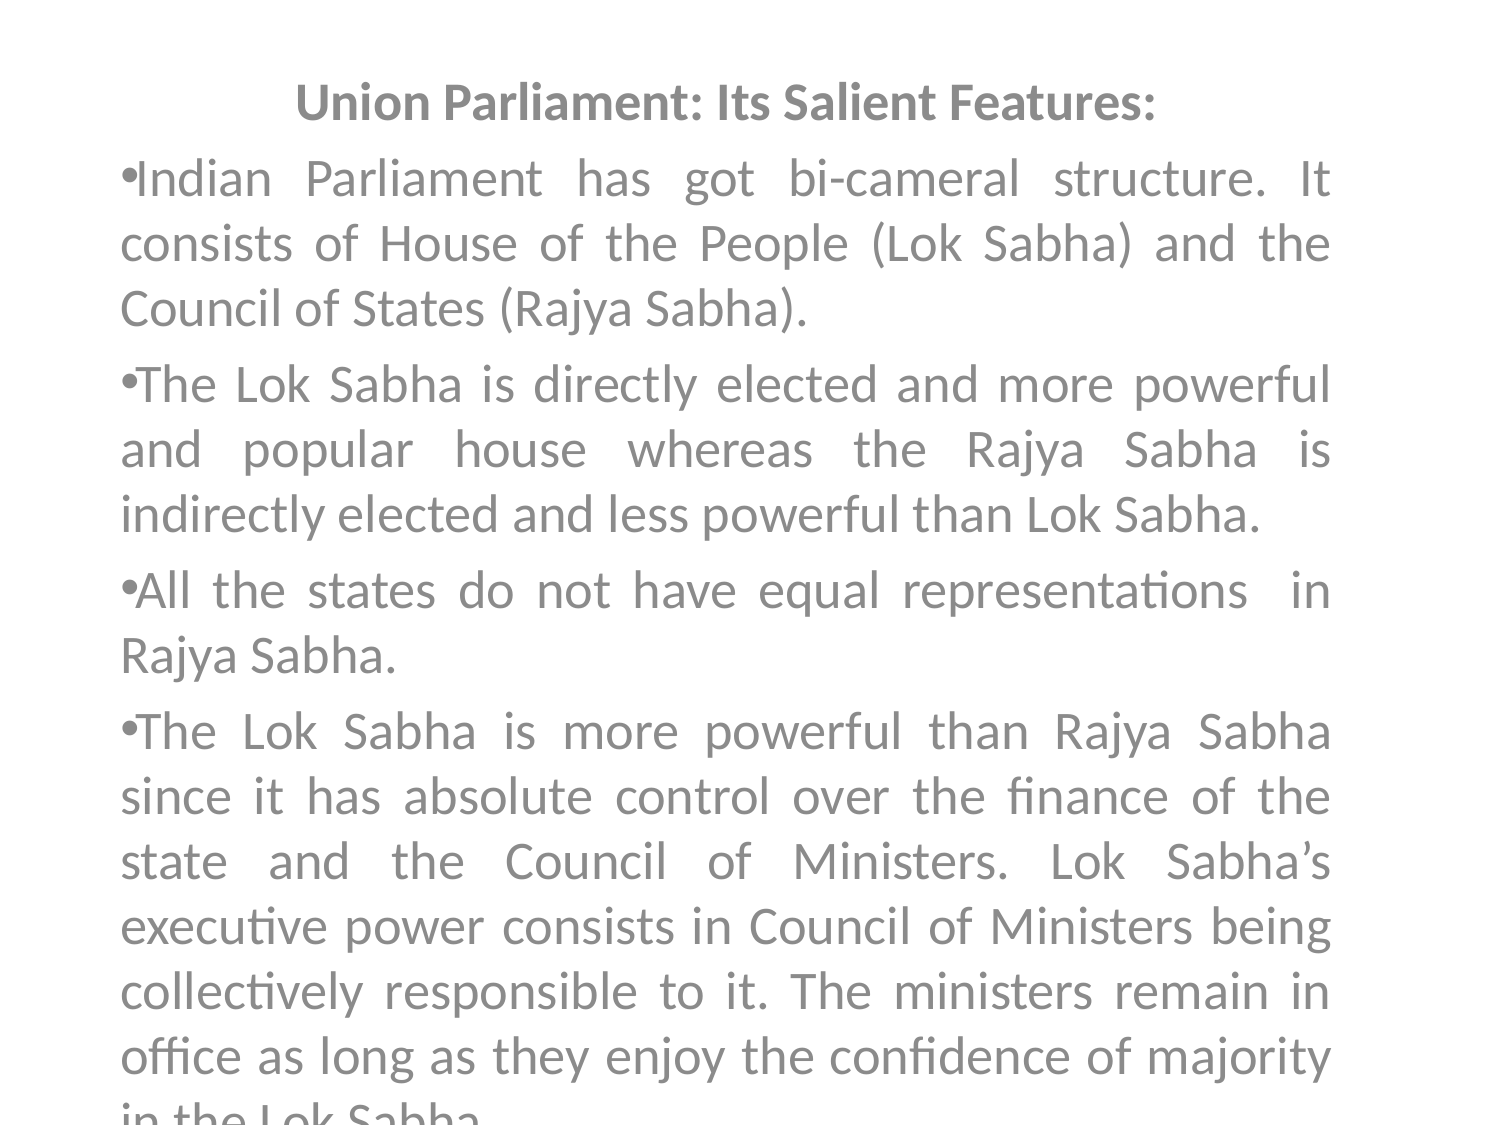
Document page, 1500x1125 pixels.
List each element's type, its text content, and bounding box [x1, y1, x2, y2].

subtitle Union Parliament: Its Salient Features: Indian Parliament has got bi-cameral structure. It consists of House of the People (Lok Sabha) and the Council of States (Rajya Sabha). The Lok Sabha is directly elected and more powerful and popular house whereas the Rajya Sabha is indirectly elected and less powerful than Lok Sabha. All the states do not have equal representations in Rajya Sabha. The Lok Sabha is more powerful than Rajya Sabha since it has absolute control over the finance of the state and the Council of Ministers. Lok Sabha’s executive power consists in Council of Ministers being collectively responsible to it. The ministers remain in office as long as they enjoy the confidence of majority in the Lok Sabha. [105, 58, 1348, 1125]
